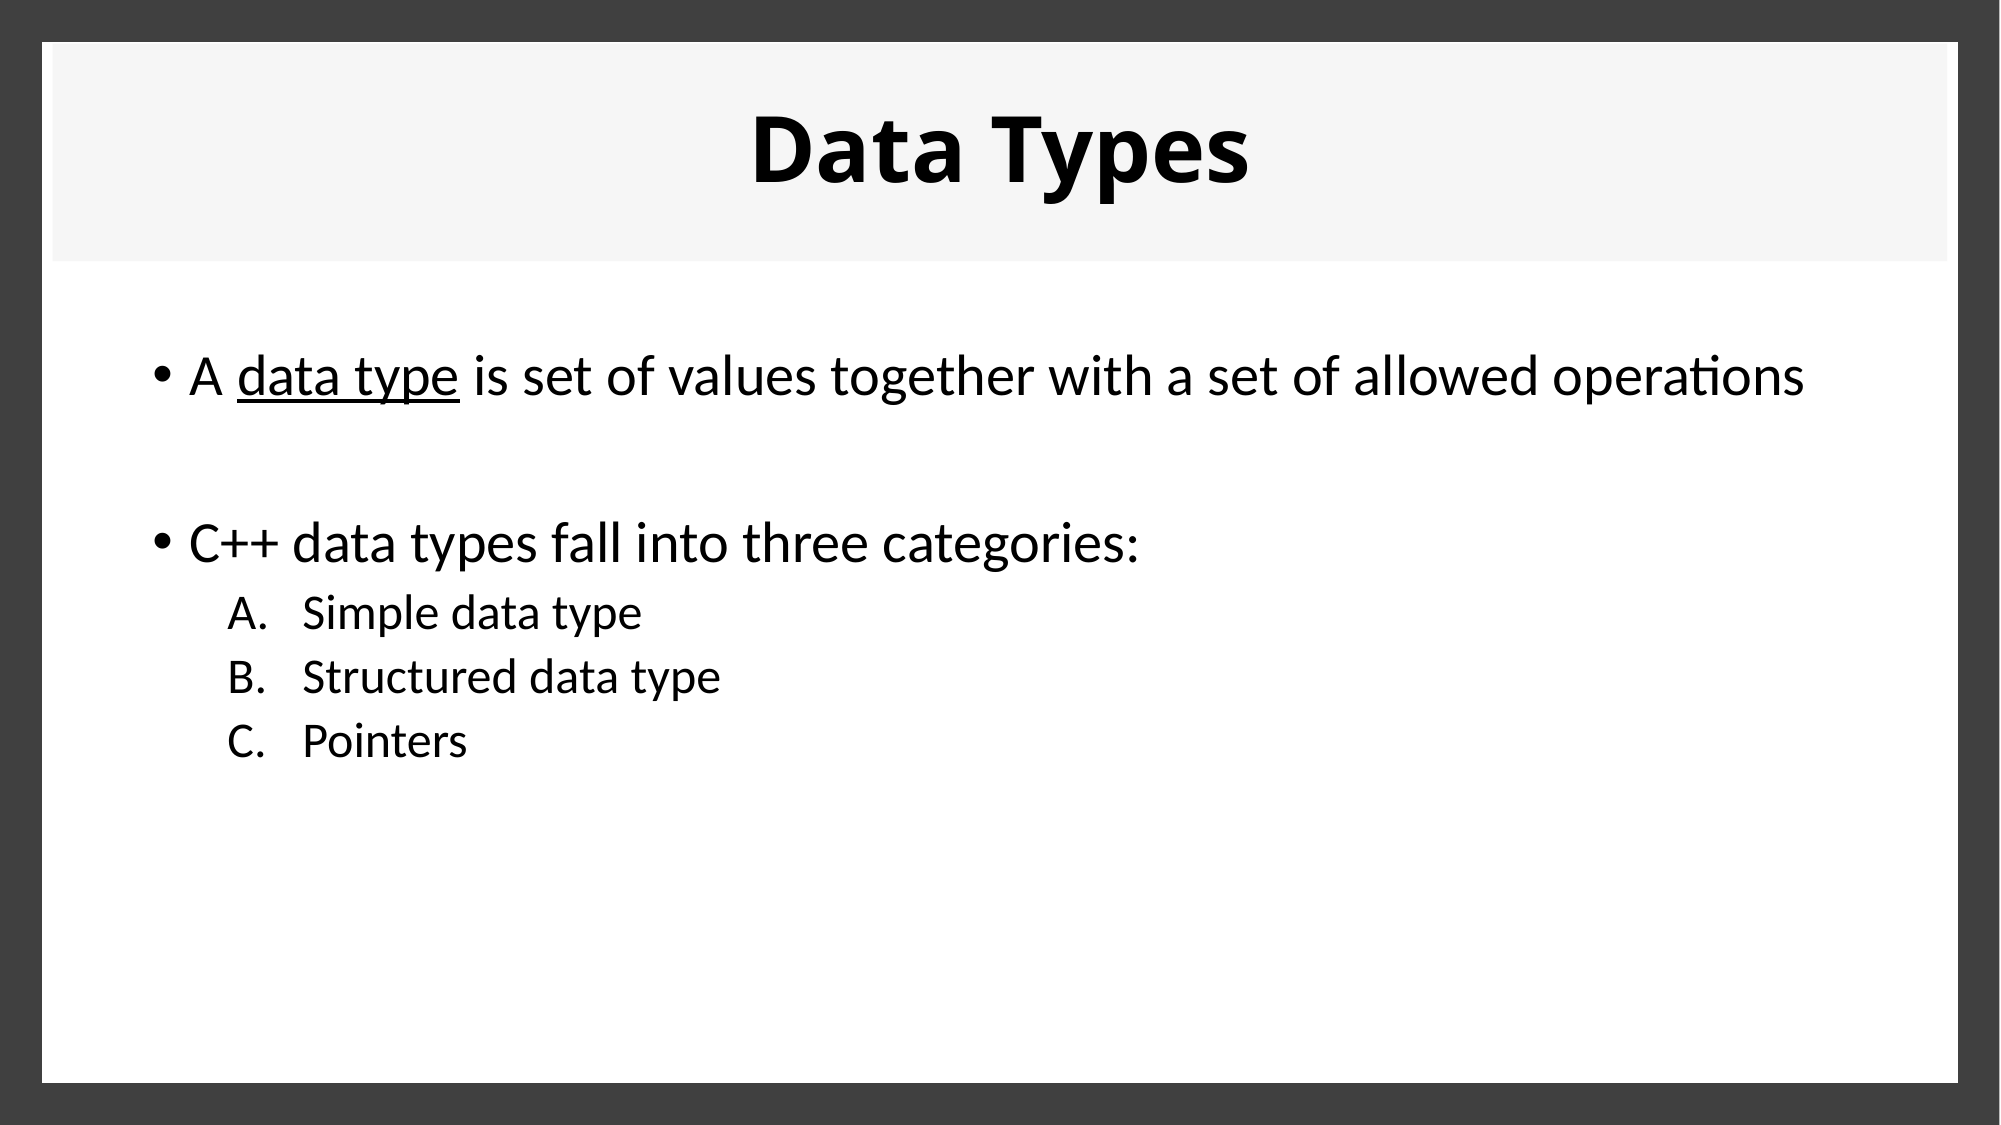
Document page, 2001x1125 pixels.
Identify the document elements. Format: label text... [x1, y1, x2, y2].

title Data Types [52, 43, 1948, 262]
text_box [0, 0, 2000, 1125]
text_box [52, 262, 1948, 1073]
list A data type is set of values together with a set of allowed operations C++ data types fall into three categories: Simple data type Structured data type Pointers [137, 337, 1863, 1053]
